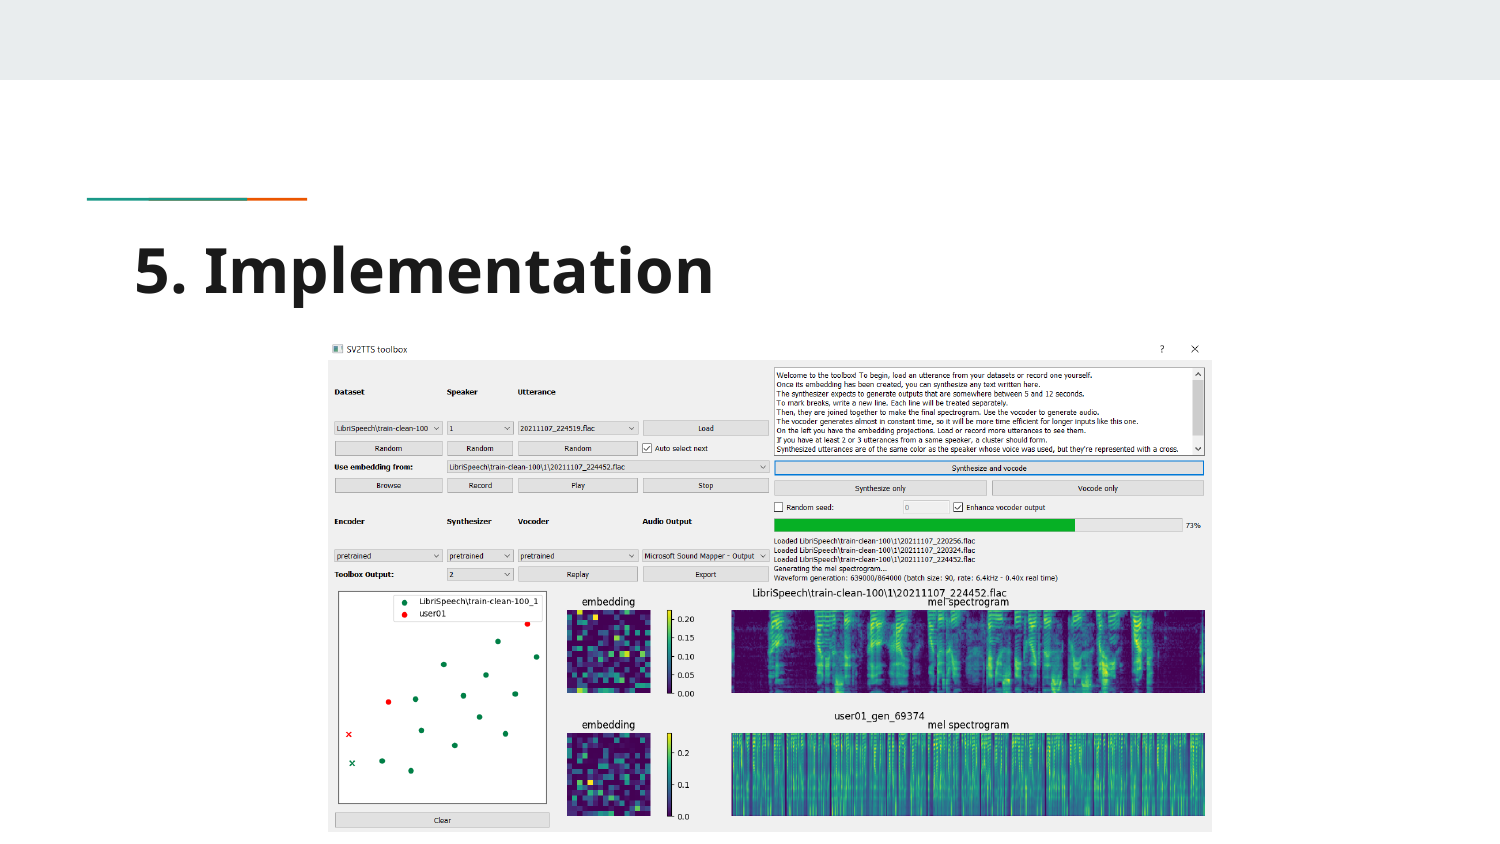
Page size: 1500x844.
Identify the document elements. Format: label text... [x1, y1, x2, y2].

title 5. Implementation [119, 216, 1381, 305]
picture [328, 340, 1212, 832]
